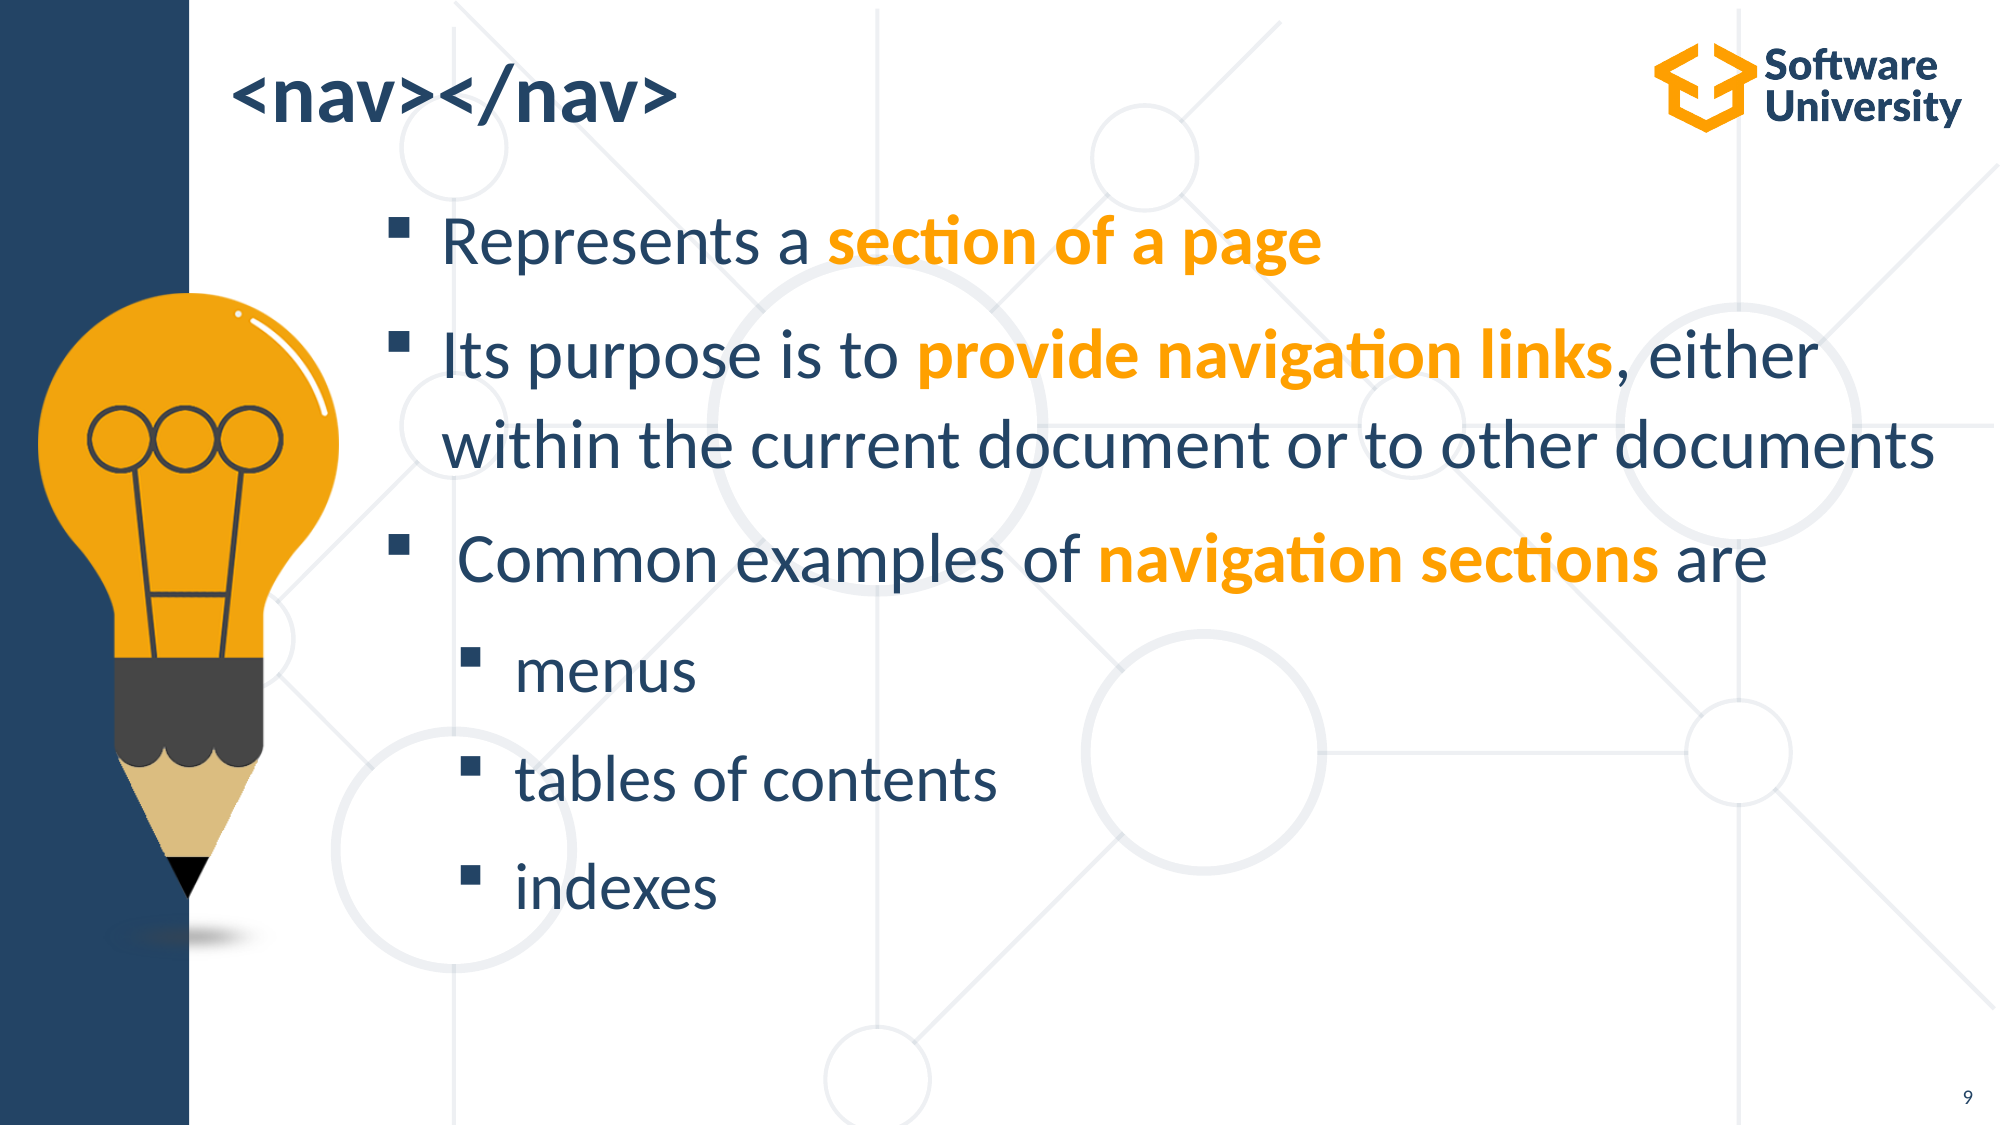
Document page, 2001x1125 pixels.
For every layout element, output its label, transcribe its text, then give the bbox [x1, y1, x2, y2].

title <nav></nav> [212, 16, 1628, 162]
list Represents a section of a page Its purpose is to provide navigation links, either within the current document or to other documents Common examples of navigation sections are menus tables of contents indexes [365, 183, 1968, 1094]
picture [38, 293, 339, 961]
picture [1641, 31, 1973, 145]
slide_number 9 [1927, 1067, 1989, 1117]
